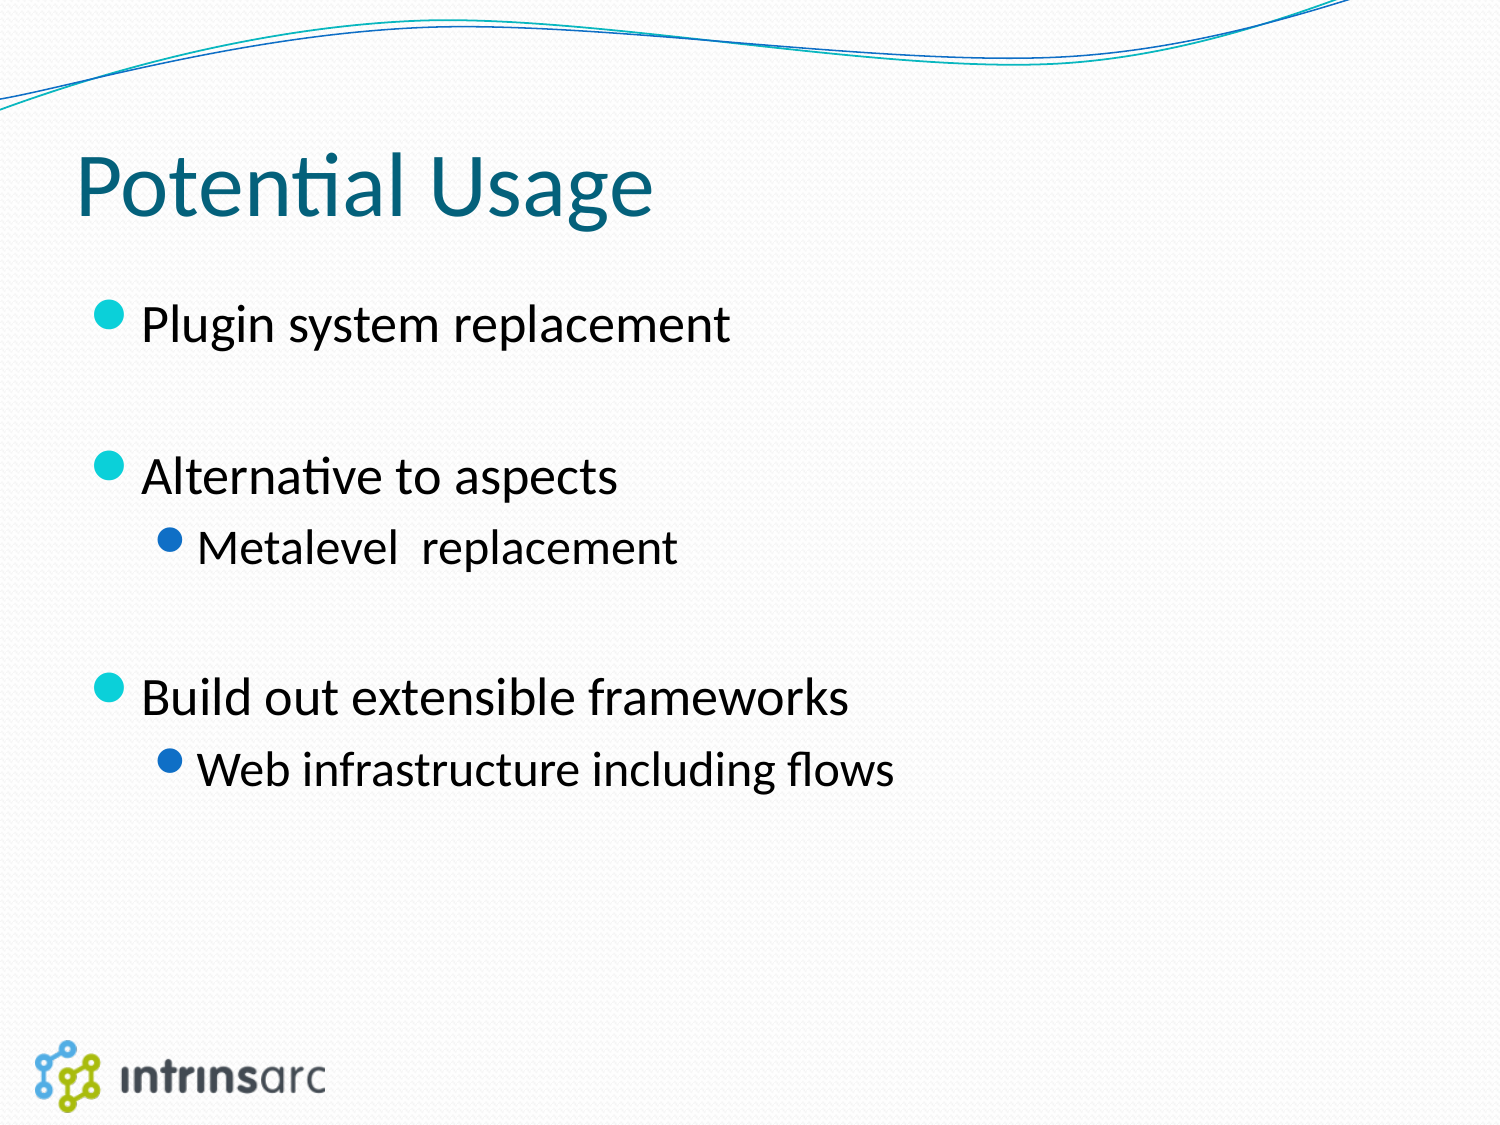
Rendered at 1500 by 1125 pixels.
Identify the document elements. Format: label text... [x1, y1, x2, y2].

title Potential Usage [75, 82, 1425, 235]
list Plugin system replacement Alternative to aspects Metalevel replacement Build out extensible frameworks Web infrastructure including flows [75, 281, 1425, 1038]
picture [35, 997, 325, 1114]
